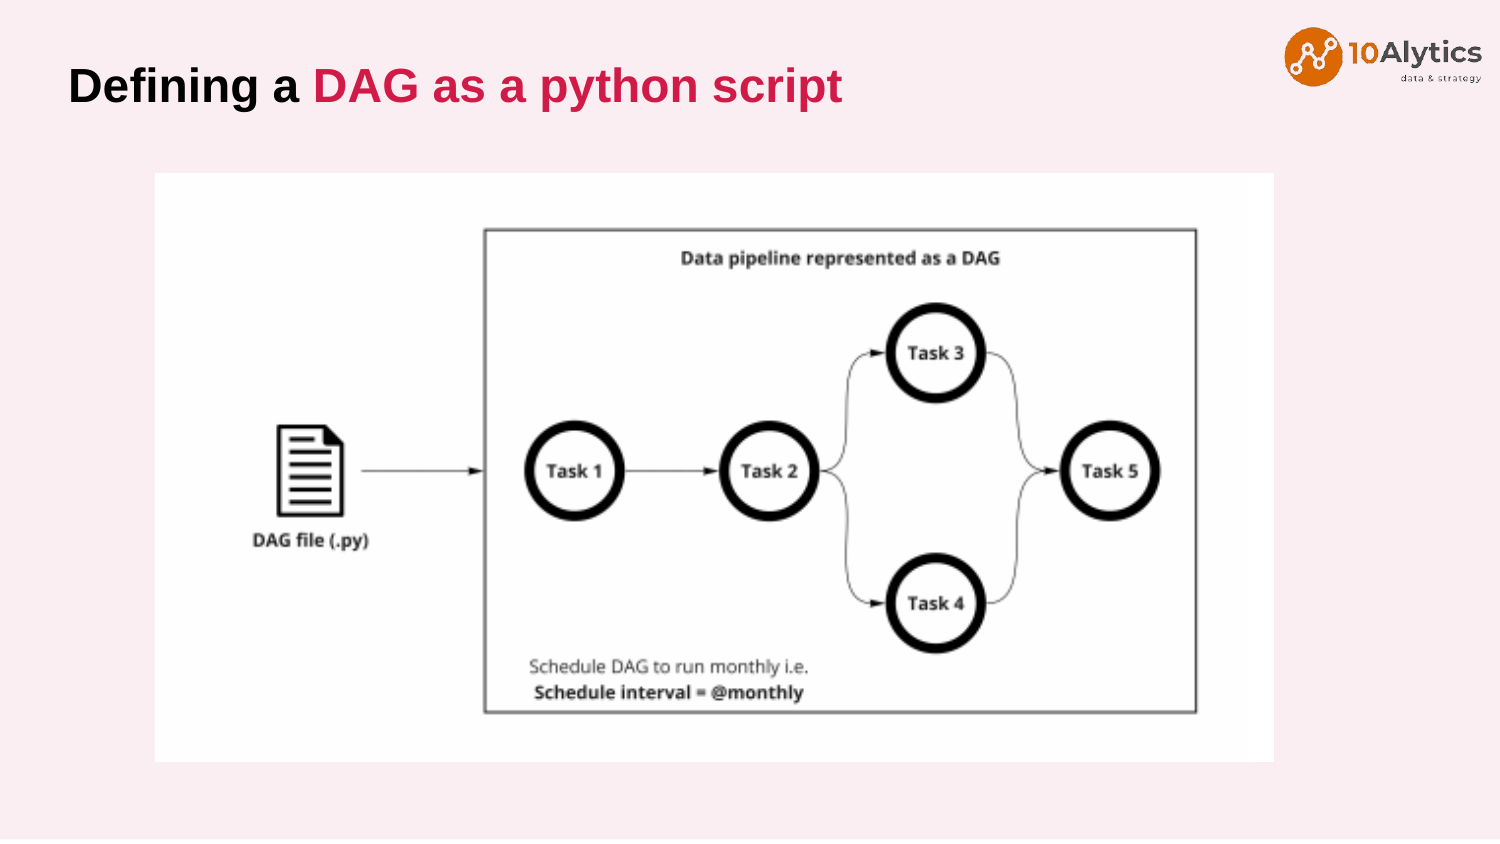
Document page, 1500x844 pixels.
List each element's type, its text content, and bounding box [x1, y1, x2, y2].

text_box Defining a DAG as a python script [66, 59, 874, 115]
text_box [0, 0, 1500, 840]
picture [155, 173, 1275, 762]
picture [1268, 0, 1500, 110]
